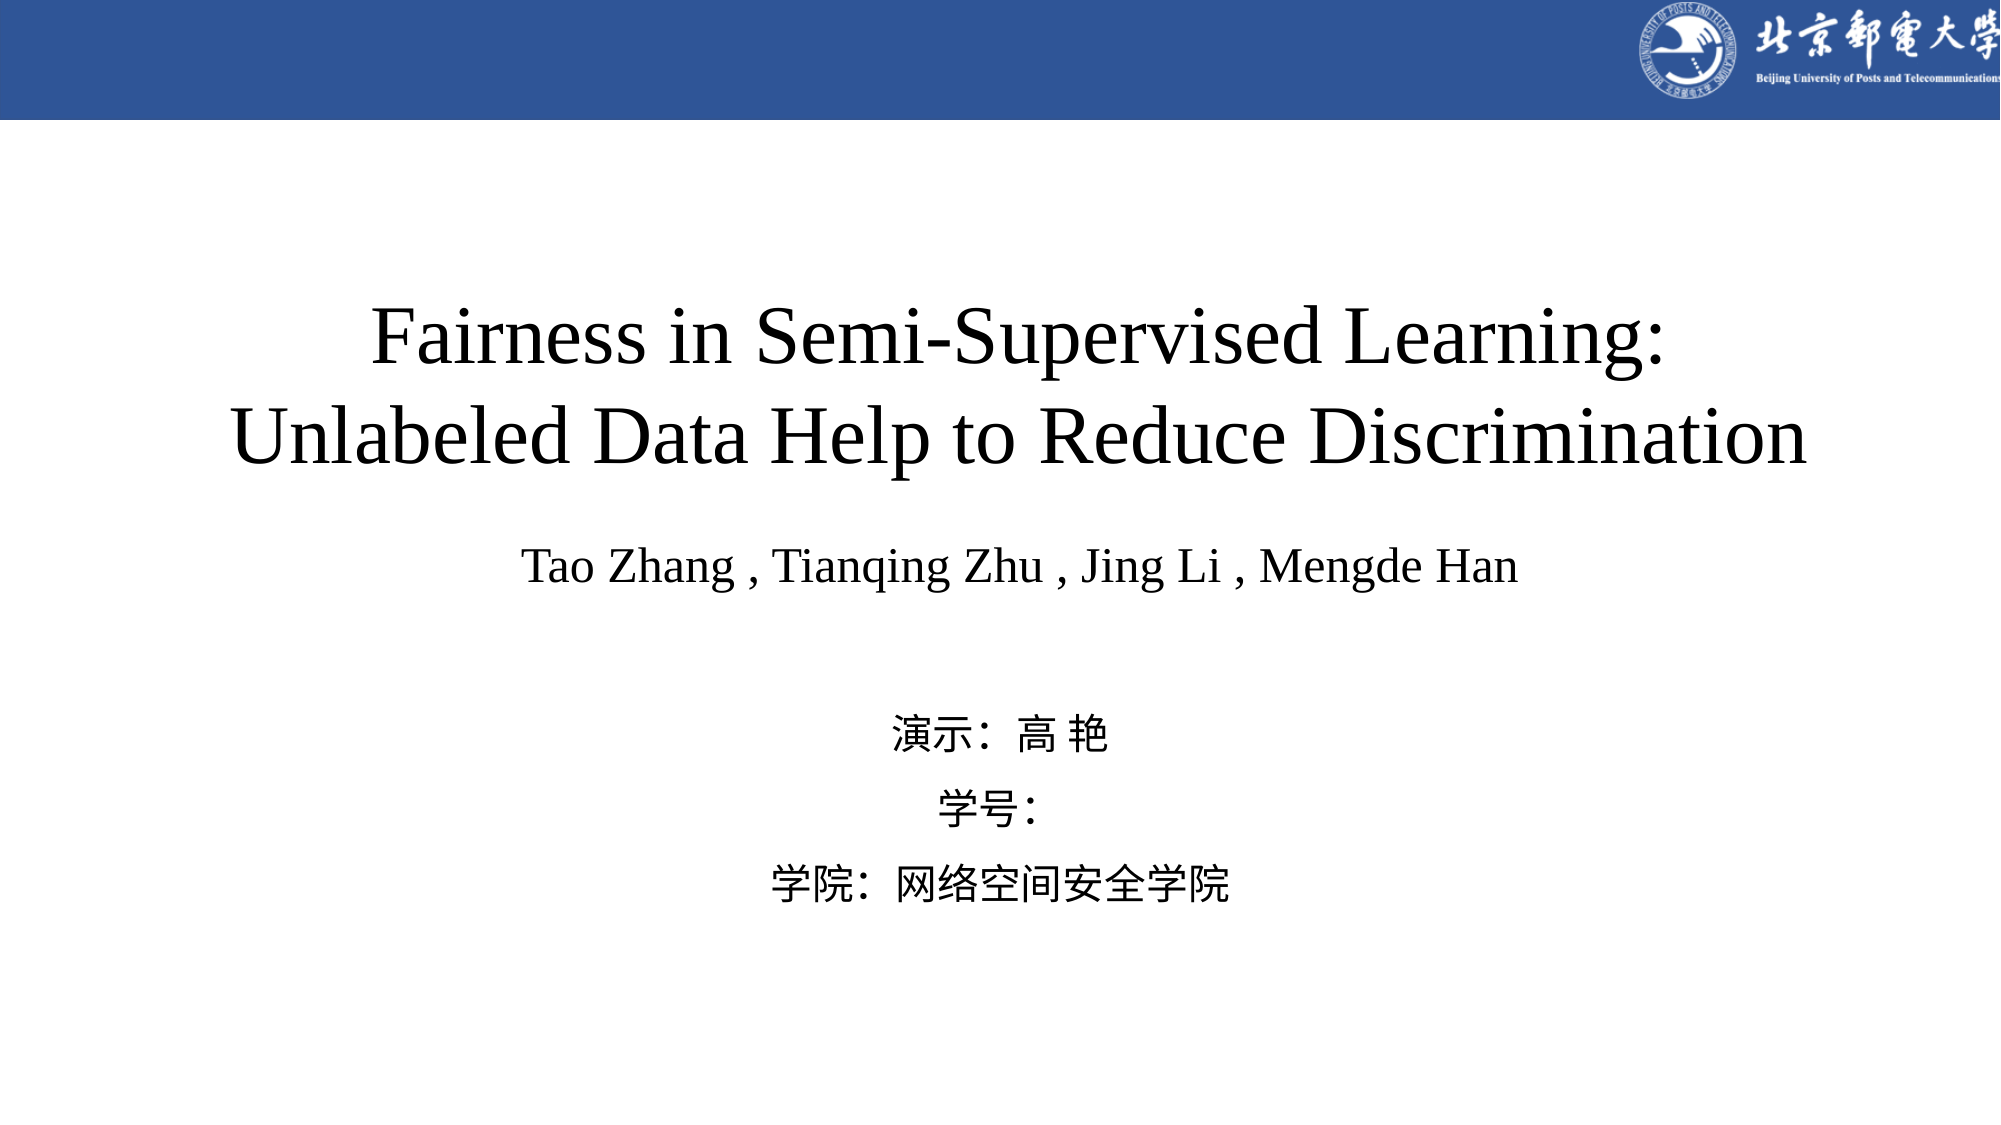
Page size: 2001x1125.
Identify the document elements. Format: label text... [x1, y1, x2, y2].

text_box Tao Zhang , Tianqing Zhu , Jing Li , Mengde Han [505, 524, 1534, 600]
text_box Fairness in Semi-Supervised Learning: Unlabeled Data Help to Reduce Discrimination [214, 272, 1826, 488]
text_box [0, 0, 2000, 120]
picture [1639, 2, 2000, 99]
text_box 演示：高 艳 学号： 学院：网络空间安全学院 [755, 675, 1245, 916]
